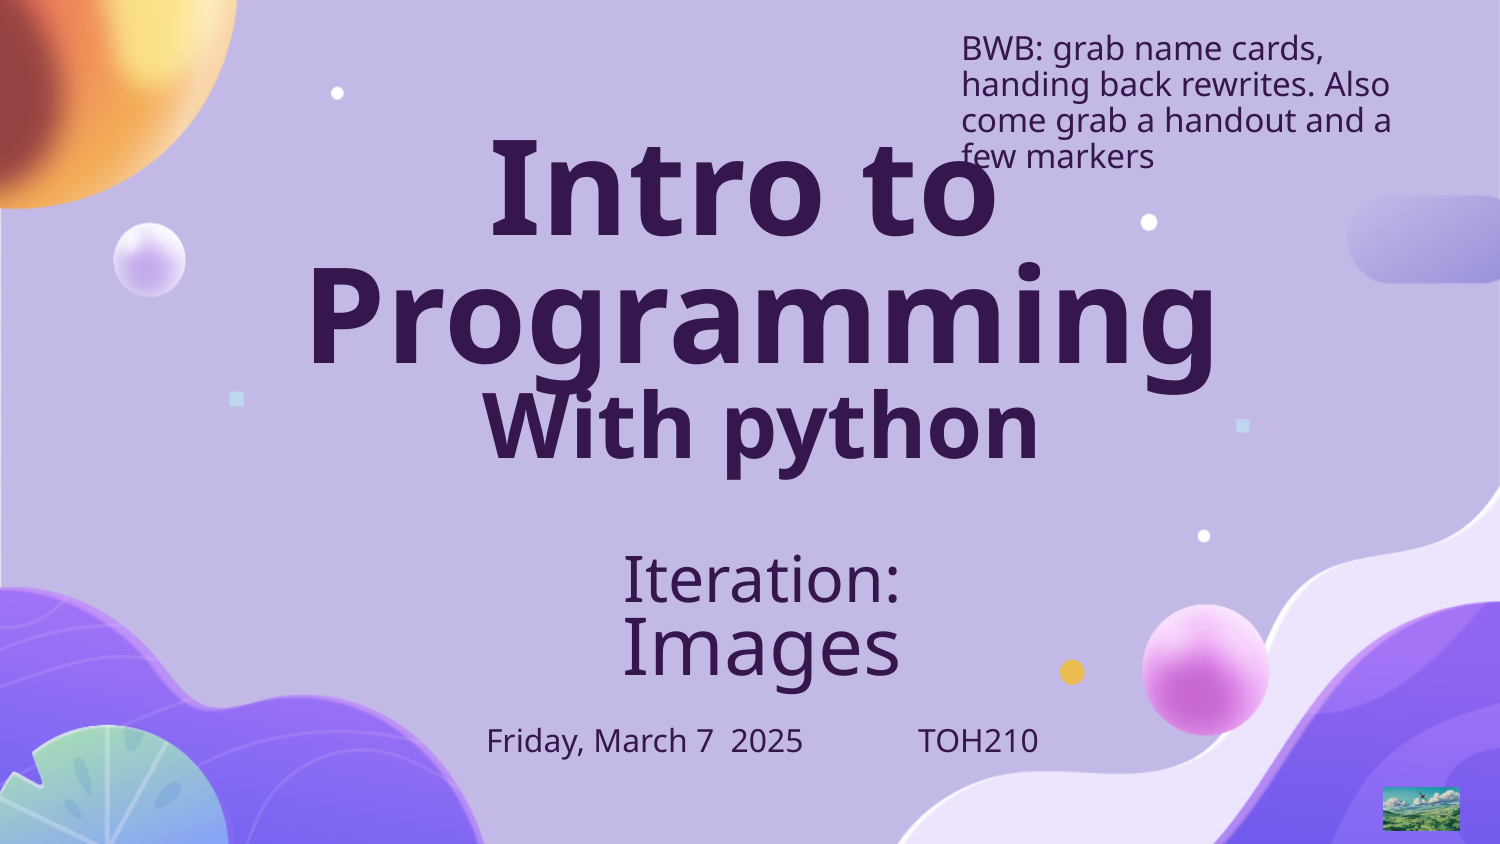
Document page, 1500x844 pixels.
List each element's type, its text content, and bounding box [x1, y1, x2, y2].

title Intro to Programming With python Iteration: Images Friday, March 7 2025 TOH210 [63, 113, 1462, 775]
picture [0, 0, 1500, 844]
text_box BWB: grab name cards, handing back rewrites. Also come grab a handout and a few markers [946, 16, 1439, 191]
